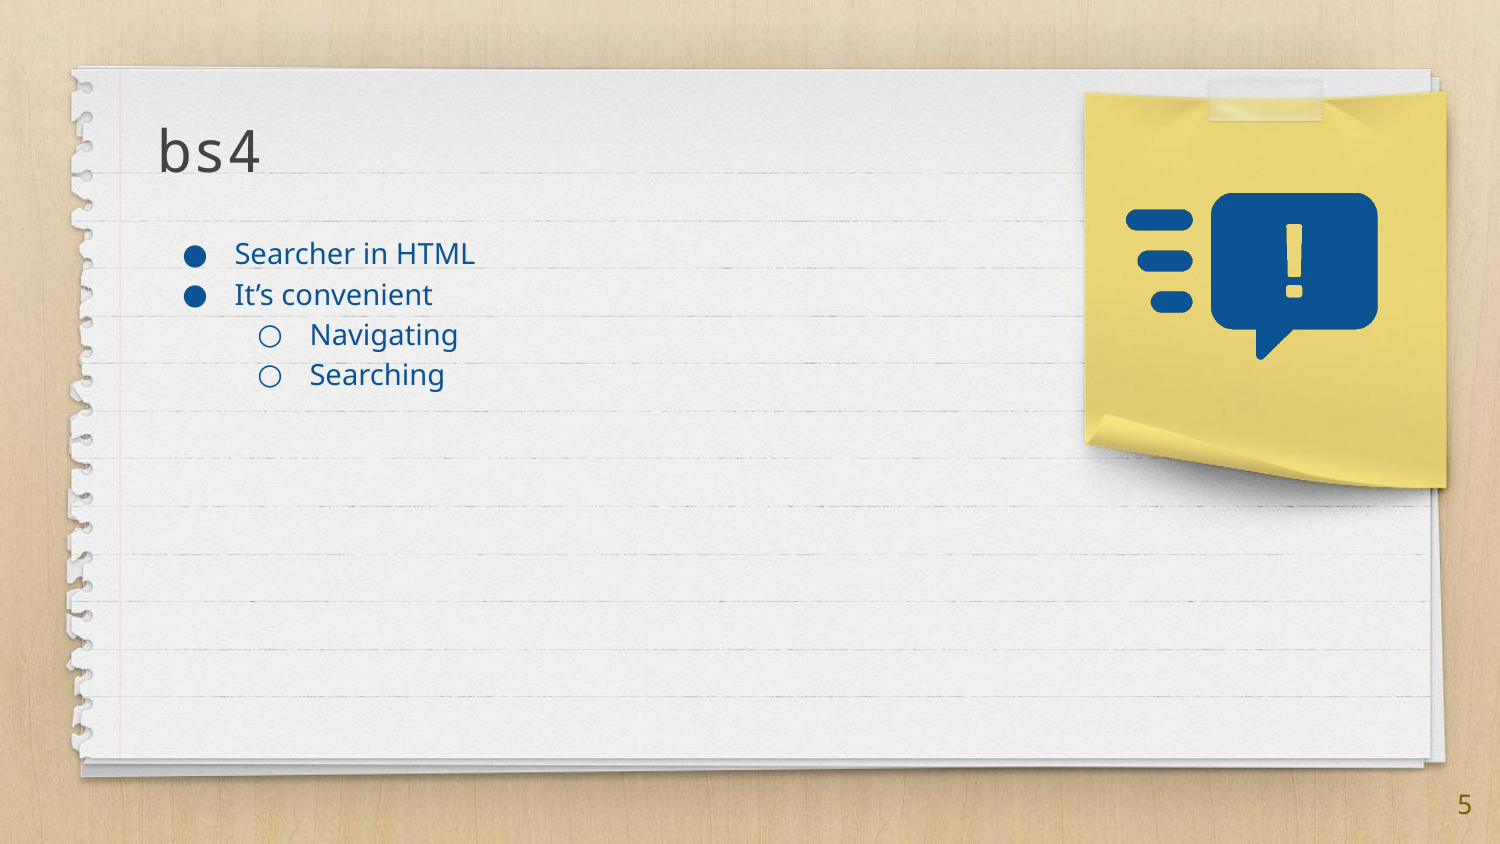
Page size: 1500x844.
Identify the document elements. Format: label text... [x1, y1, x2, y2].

slide_number ‹#› [1429, 767, 1500, 844]
picture [0, 0, 1500, 844]
text_box bs4 [142, 58, 1065, 200]
text_box Searcher in HTML It’s convenient Navigating Searching [144, 215, 1013, 731]
